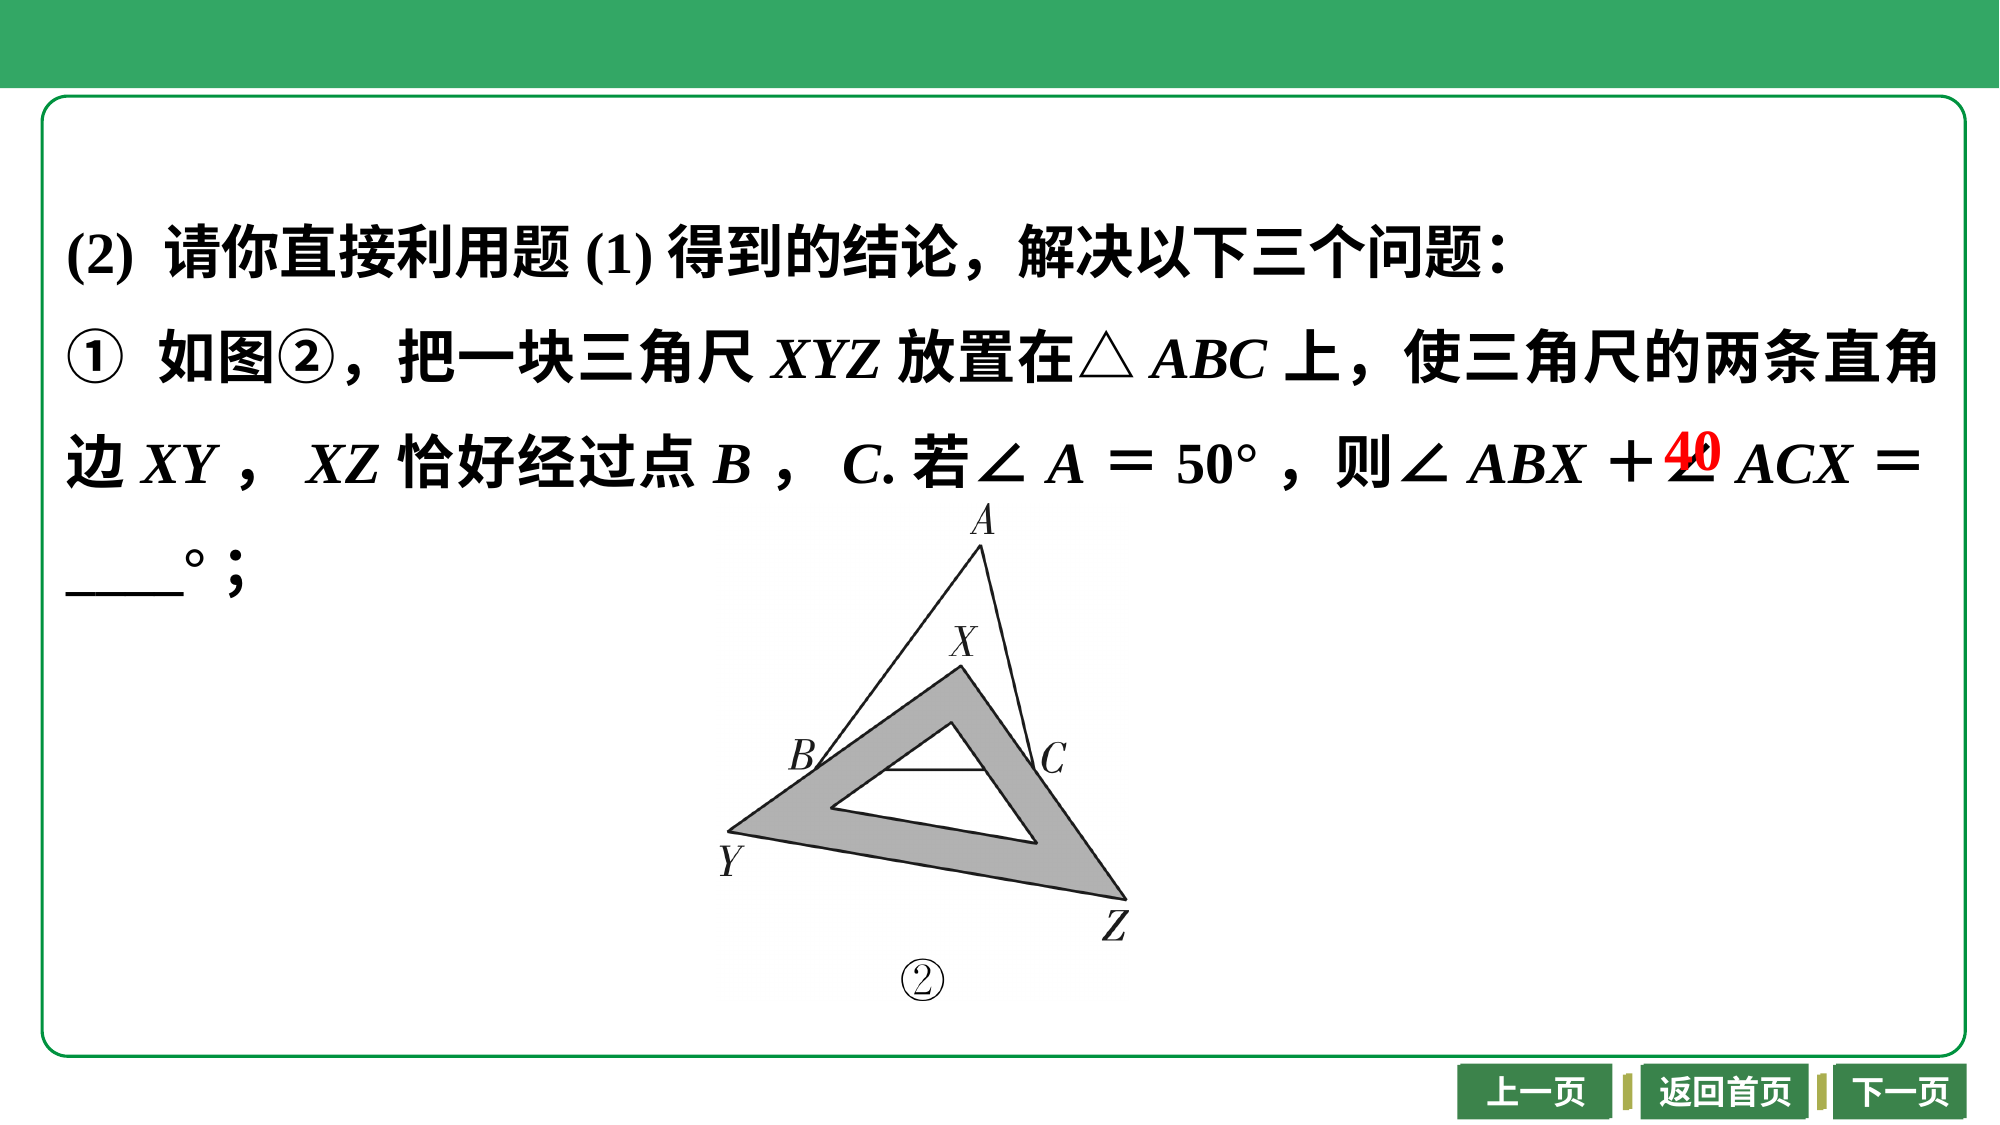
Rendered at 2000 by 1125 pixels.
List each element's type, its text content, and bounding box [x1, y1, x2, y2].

text_box 40 [1649, 404, 1739, 489]
picture [716, 503, 1129, 1001]
list (2) 请你直接利用题(1)得到的结论，解决以下三个问题： ① 如图②，把一块三角尺XYZ放置在△ABC上，使三角尺的两条直角边XY，XZ恰好经过点B，C.若∠A＝50°，则∠ABX＋∠ACX＝____°； [51, 172, 1957, 493]
